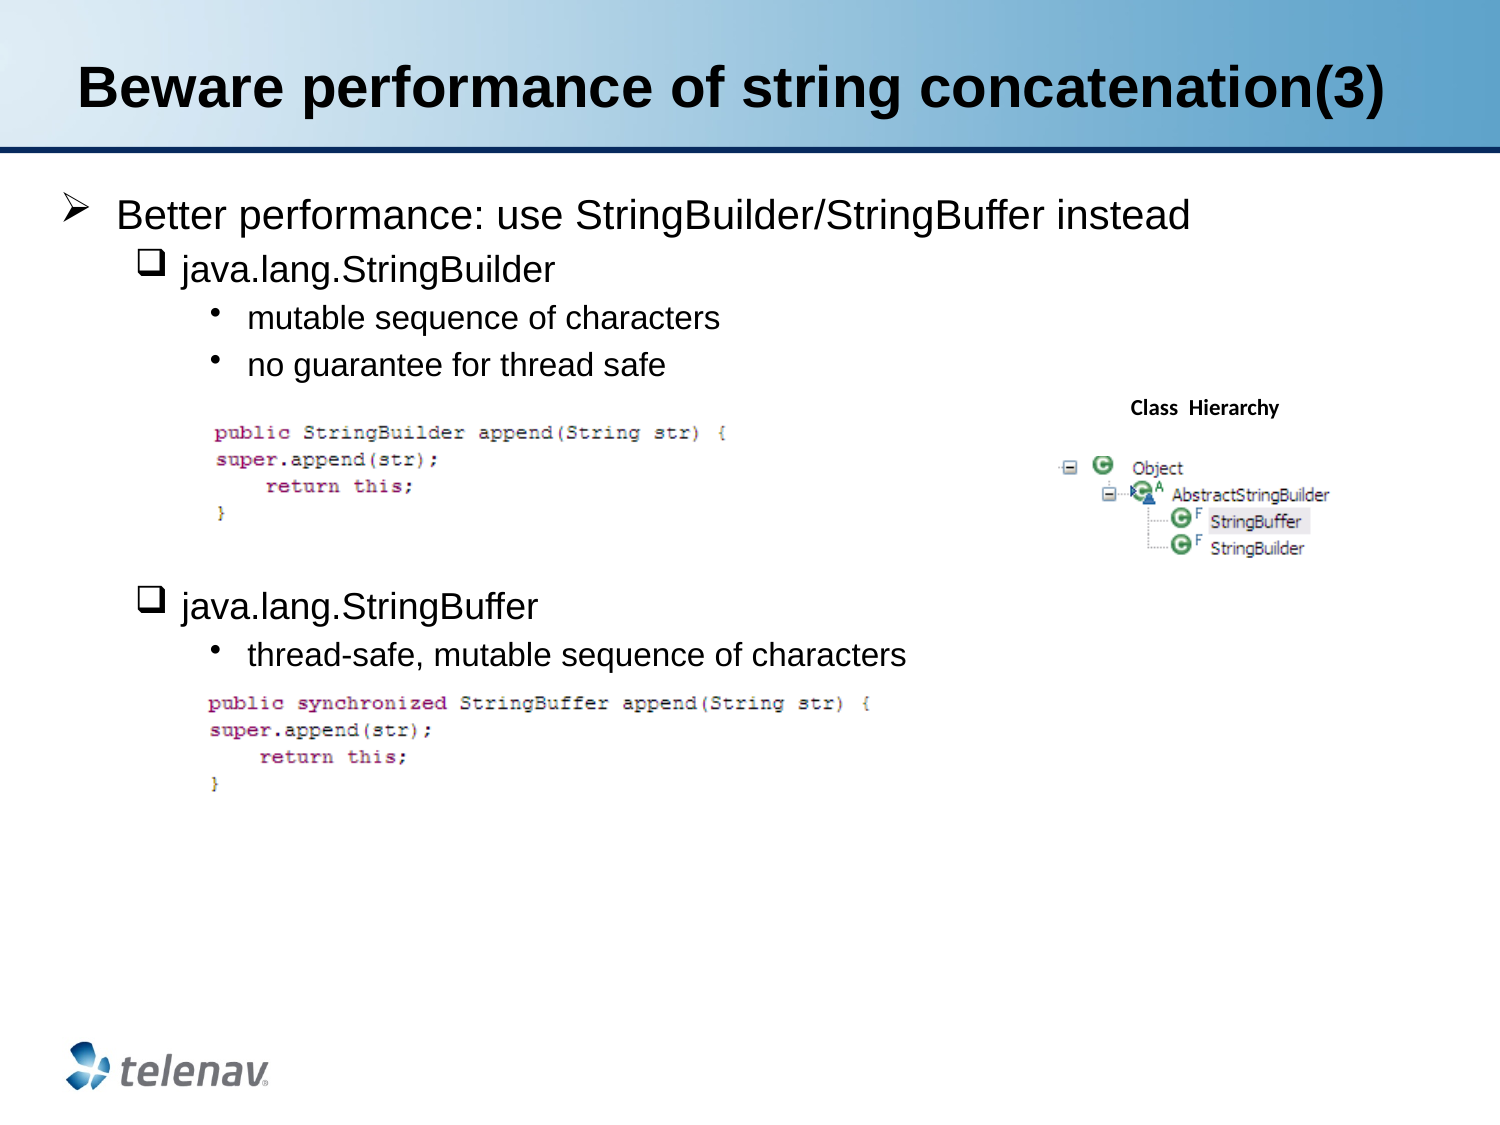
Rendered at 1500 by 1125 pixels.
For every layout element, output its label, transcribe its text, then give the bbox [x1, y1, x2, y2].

title Beware performance of string concatenation(3) [62, 37, 1413, 131]
list Better performance: use StringBuilder/StringBuffer instead java.lang.StringBuilder mutable sequence of characters no guarantee for thread safe java.lang.StringBuffer thread-safe, mutable sequence of characters [52, 187, 1451, 1013]
picture [0, 0, 1500, 146]
picture [206, 692, 882, 798]
text_box Class Hierarchy [1116, 385, 1317, 428]
picture [206, 420, 753, 525]
picture [1056, 455, 1353, 569]
picture [62, 1037, 271, 1094]
